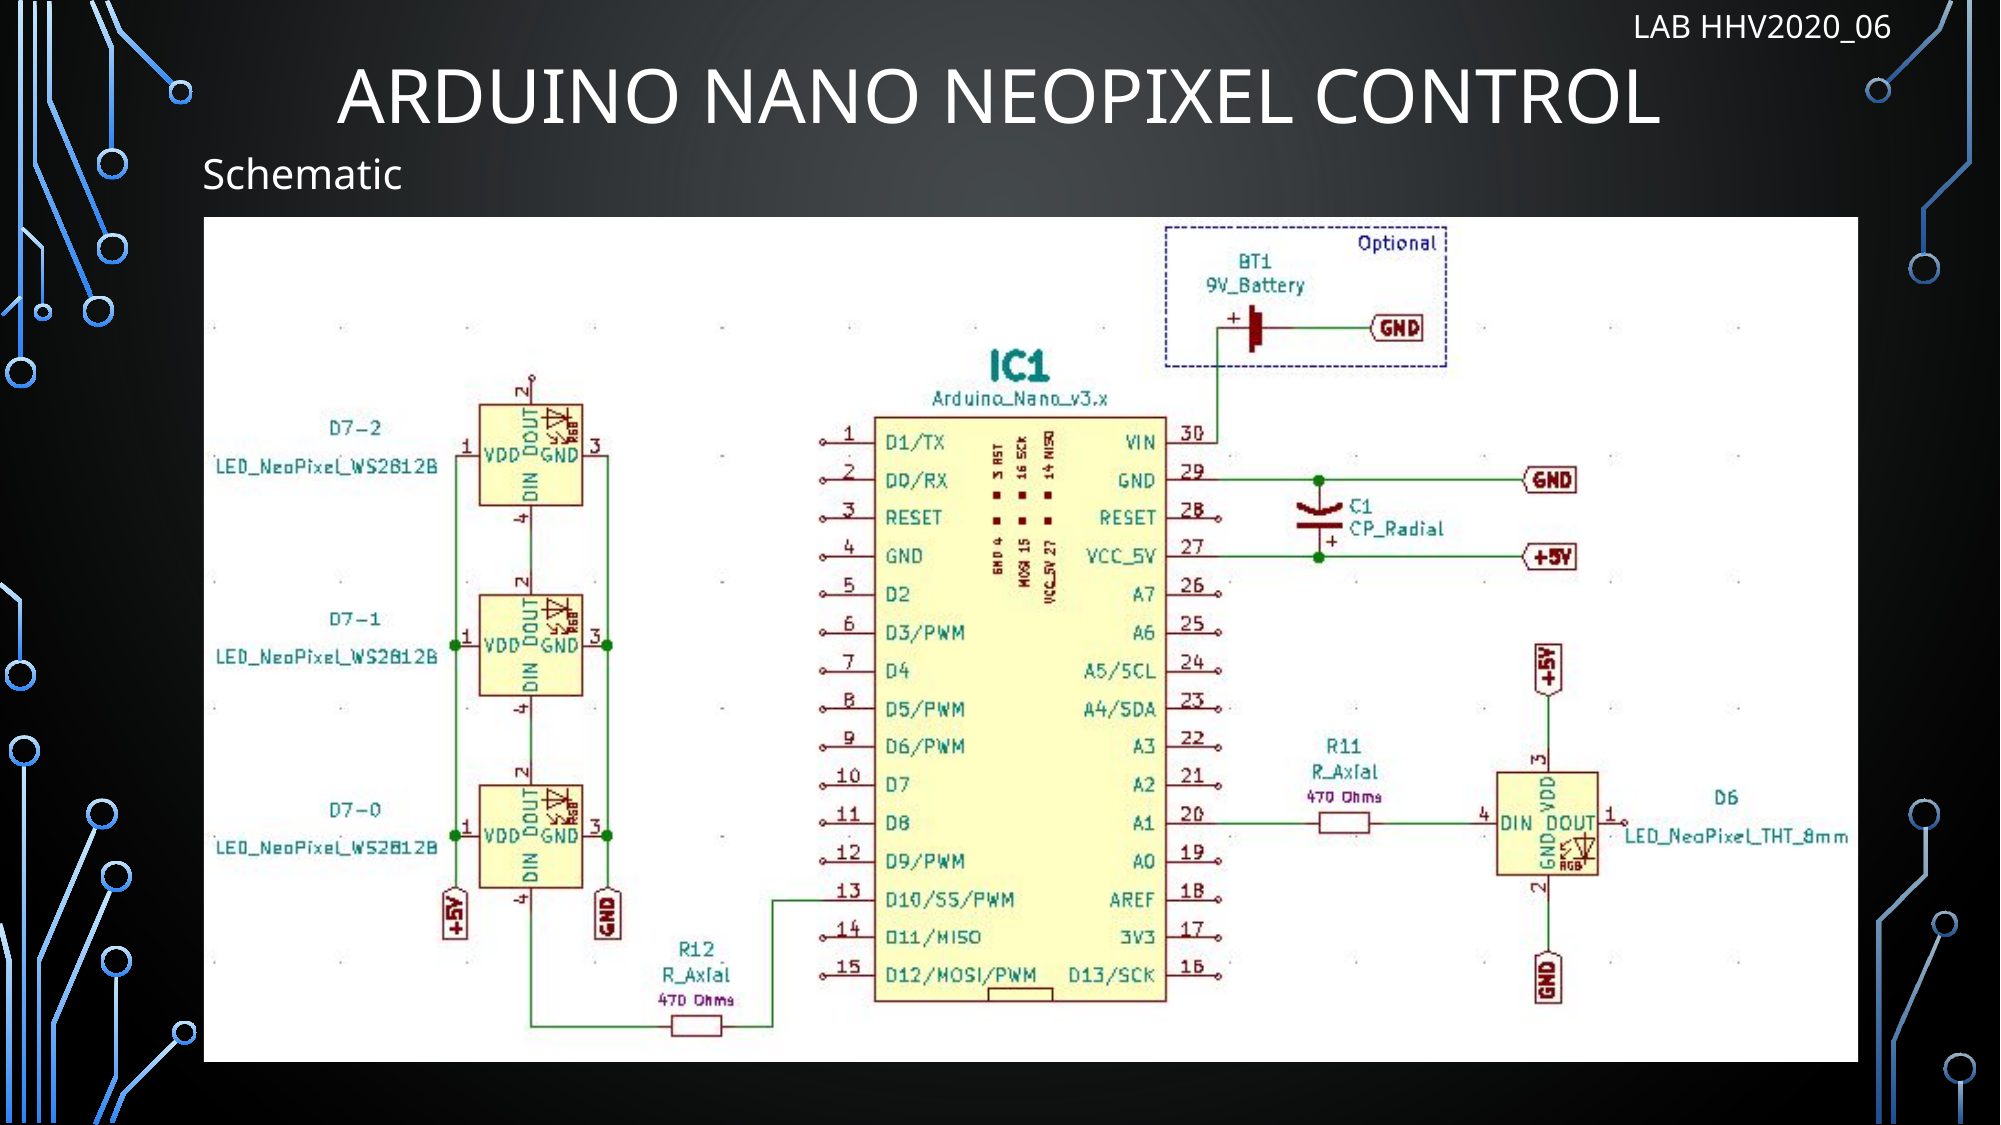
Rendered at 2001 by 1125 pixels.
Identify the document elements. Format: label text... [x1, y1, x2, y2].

picture [203, 216, 1859, 1062]
text_box LAB HHV2020_06 [1591, 3, 1908, 54]
title Arduino Nano NeoPixel Control [187, 37, 1813, 161]
list Schematic [187, 130, 988, 1072]
